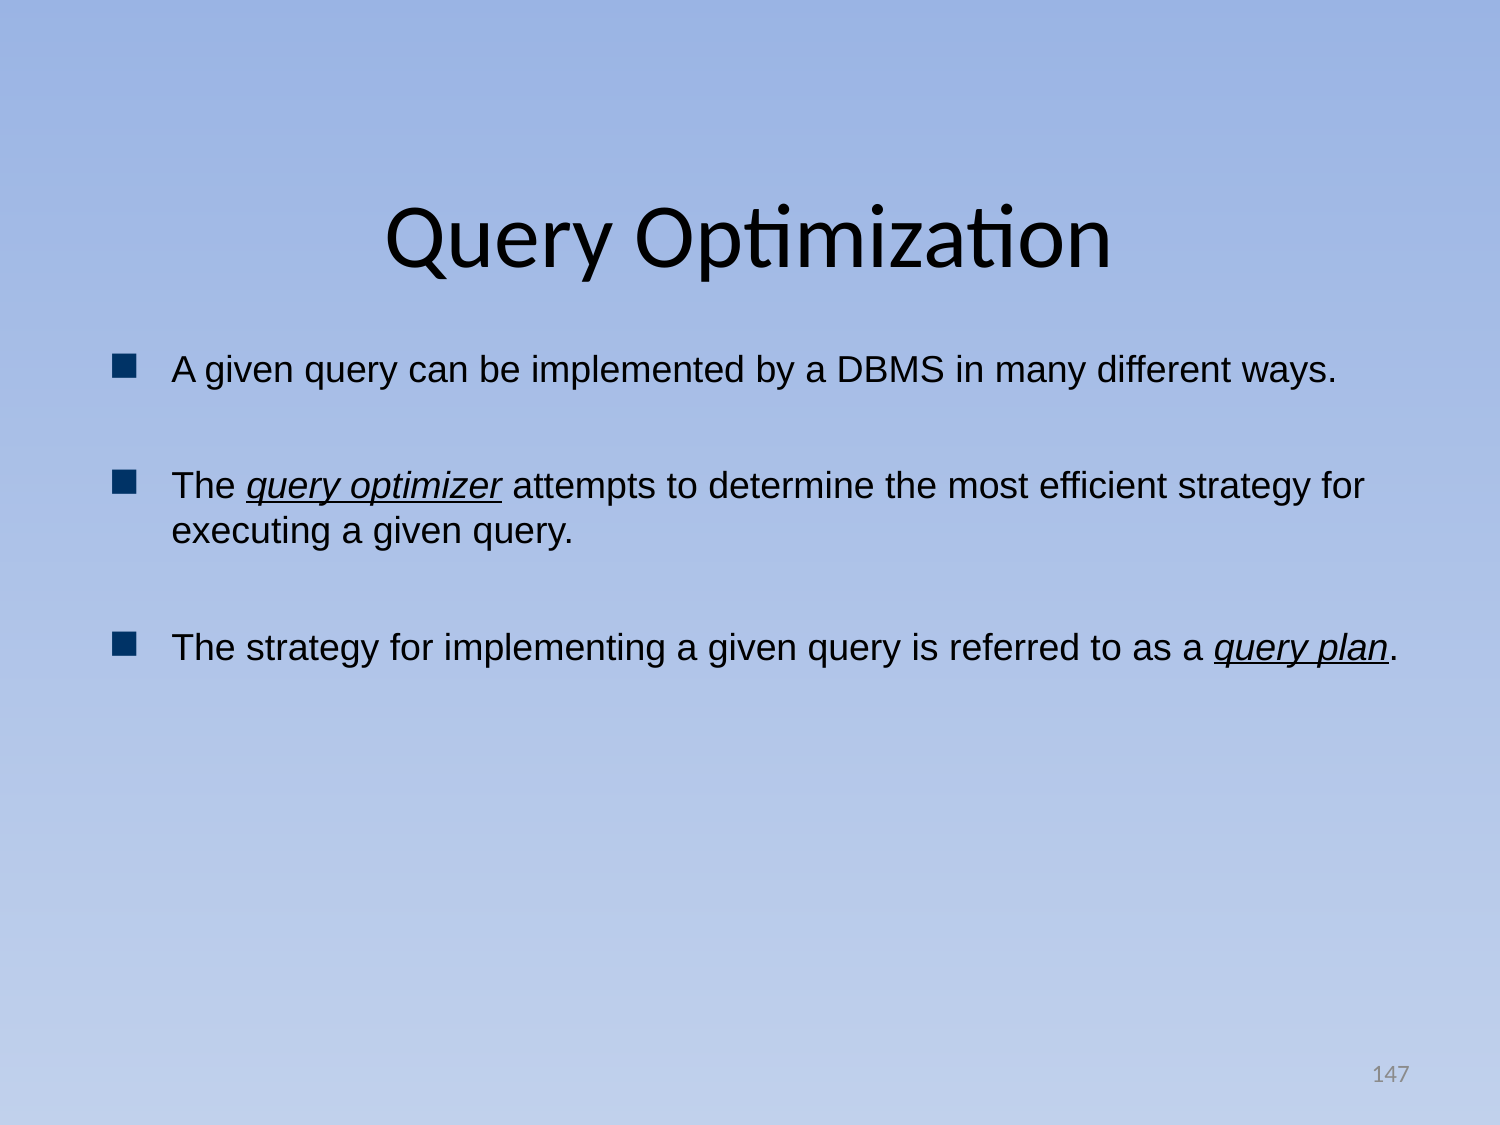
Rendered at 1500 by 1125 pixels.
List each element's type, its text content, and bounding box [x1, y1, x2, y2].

slide_number 147 [1074, 1042, 1425, 1103]
title Query Optimization [75, 137, 1425, 325]
list A given query can be implemented by a DBMS in many different ways. The query optimizer attempts to determine the most efficient strategy for executing a given query. The strategy for implementing a given query is referred to as a query plan. [99, 337, 1450, 1080]
